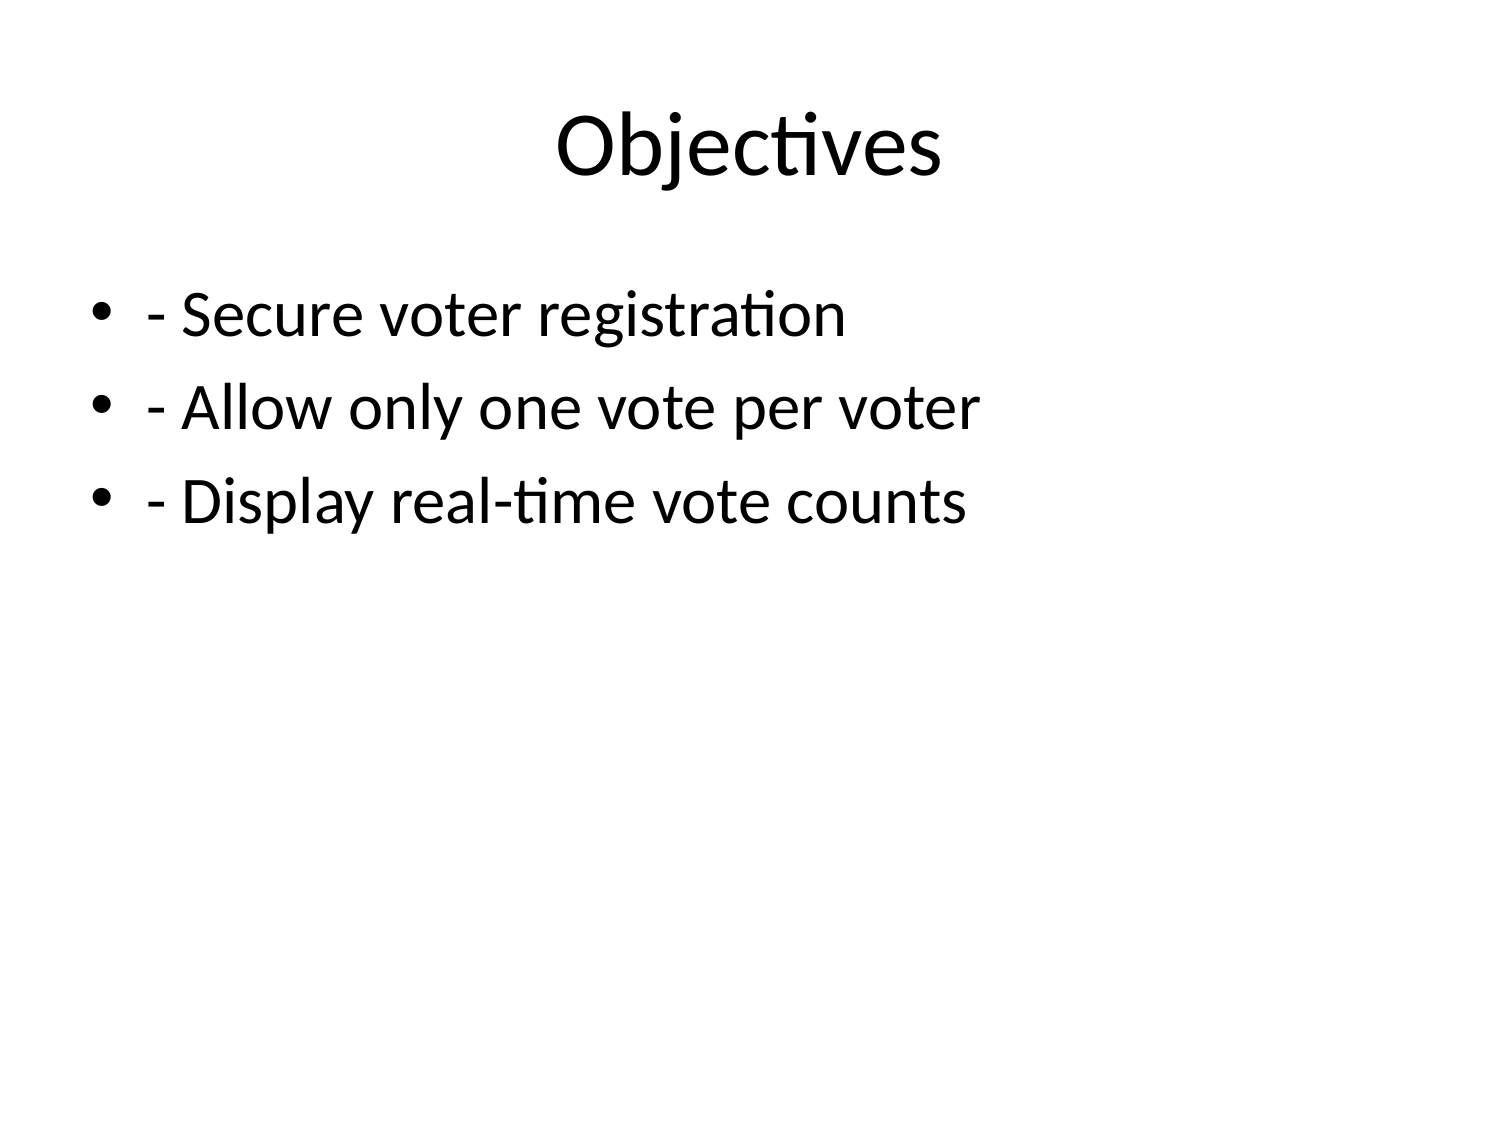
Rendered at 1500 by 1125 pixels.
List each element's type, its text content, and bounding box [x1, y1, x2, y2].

list - Secure voter registration - Allow only one vote per voter - Display real-time vote counts [75, 262, 1425, 1005]
title Objectives [75, 45, 1425, 233]
